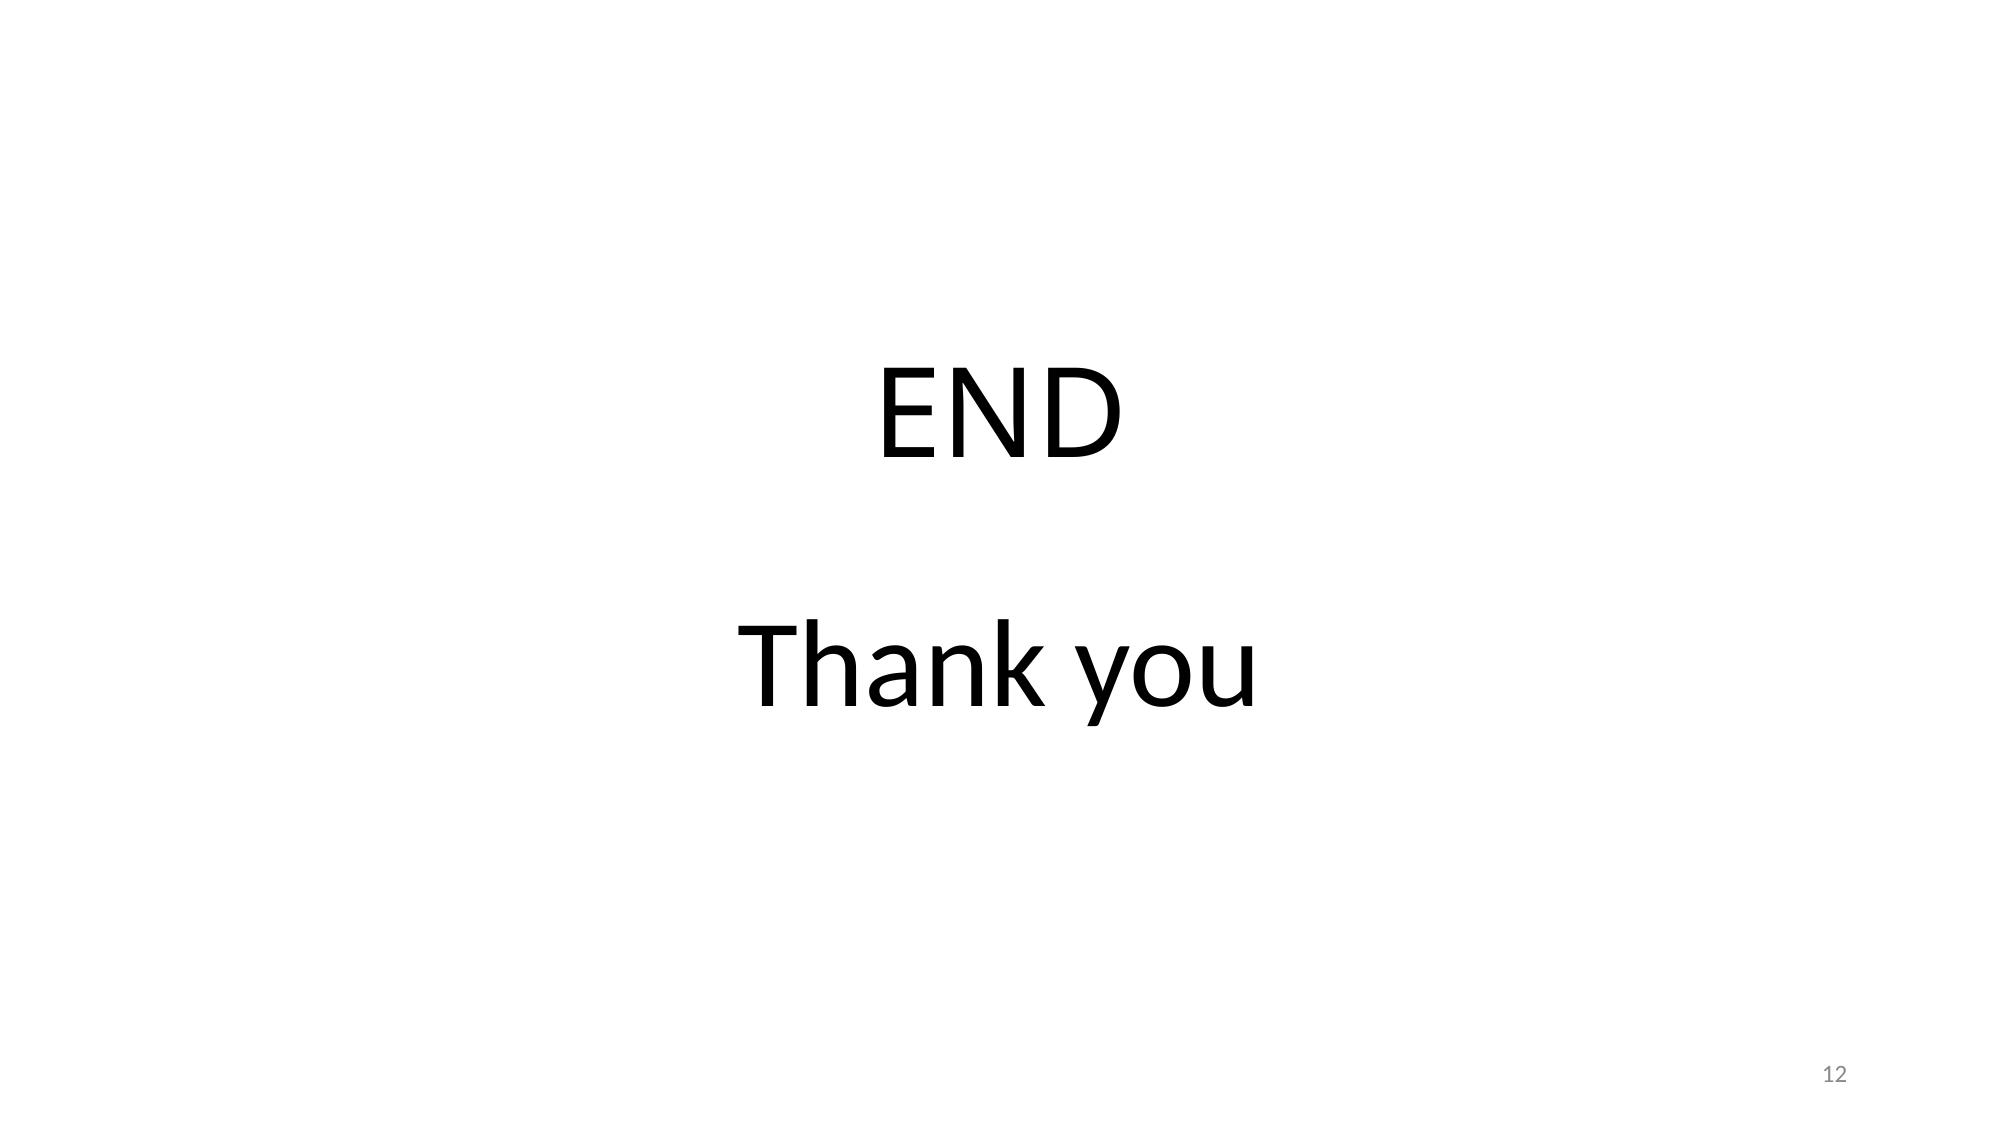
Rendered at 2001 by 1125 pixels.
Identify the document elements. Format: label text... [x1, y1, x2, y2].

slide_number 12 [1412, 1042, 1863, 1103]
subtitle Thank you [249, 590, 1750, 863]
title END [249, 100, 1750, 493]
